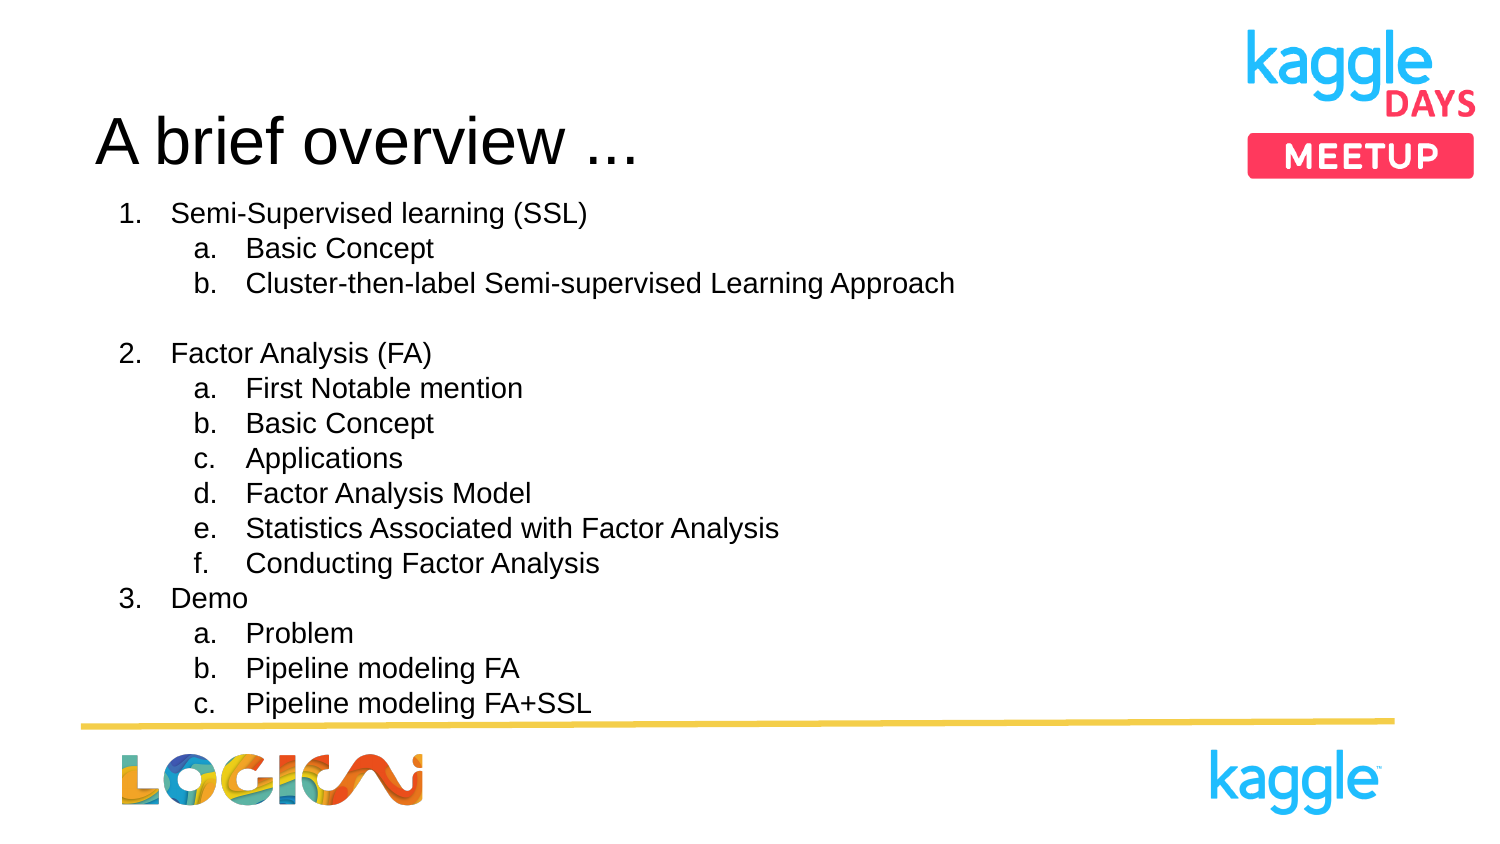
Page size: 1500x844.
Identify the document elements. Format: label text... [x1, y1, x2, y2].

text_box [80, 720, 1395, 727]
text_box A brief overview ... [80, 82, 1210, 179]
picture [1197, 735, 1392, 825]
picture [80, 740, 423, 820]
picture [1215, 0, 1500, 212]
text_box [0, 601, 1392, 715]
text_box Semi-Supervised learning (SSL) Basic Concept Cluster-then-label Semi-supervised Learning Approach Factor Analysis (FA) First Notable mention Basic Concept Applications Factor Analysis Model Statistics Associated with Factor Analysis Conducting Factor Analysis Demo Problem Pipeline modeling FA Pipeline modeling FA+SSL [80, 179, 1395, 705]
